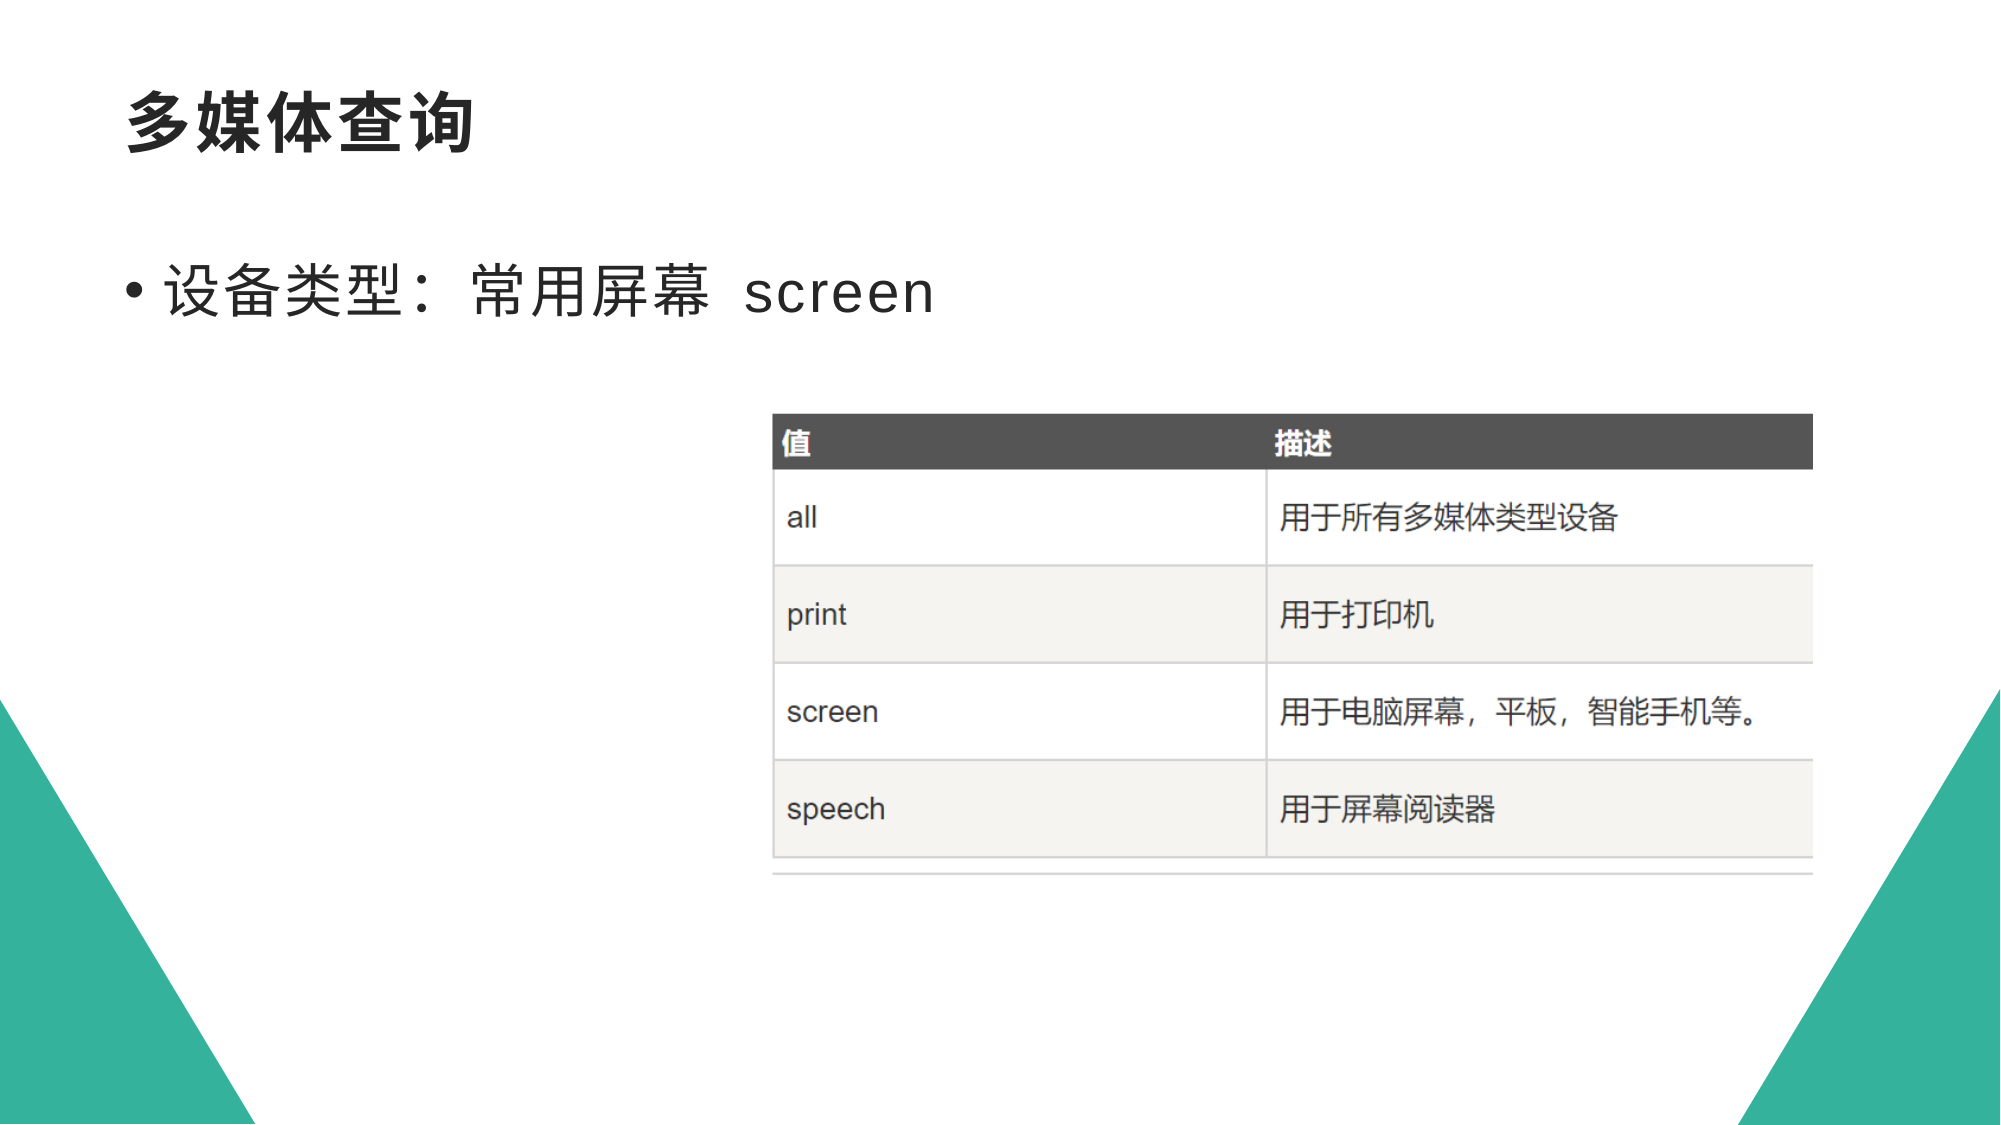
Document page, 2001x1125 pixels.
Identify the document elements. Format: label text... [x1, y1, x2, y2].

picture [769, 402, 1813, 881]
title 多媒体查询 [109, 72, 1891, 146]
list 设备类型：常用屏幕 screen [109, 211, 1891, 1041]
